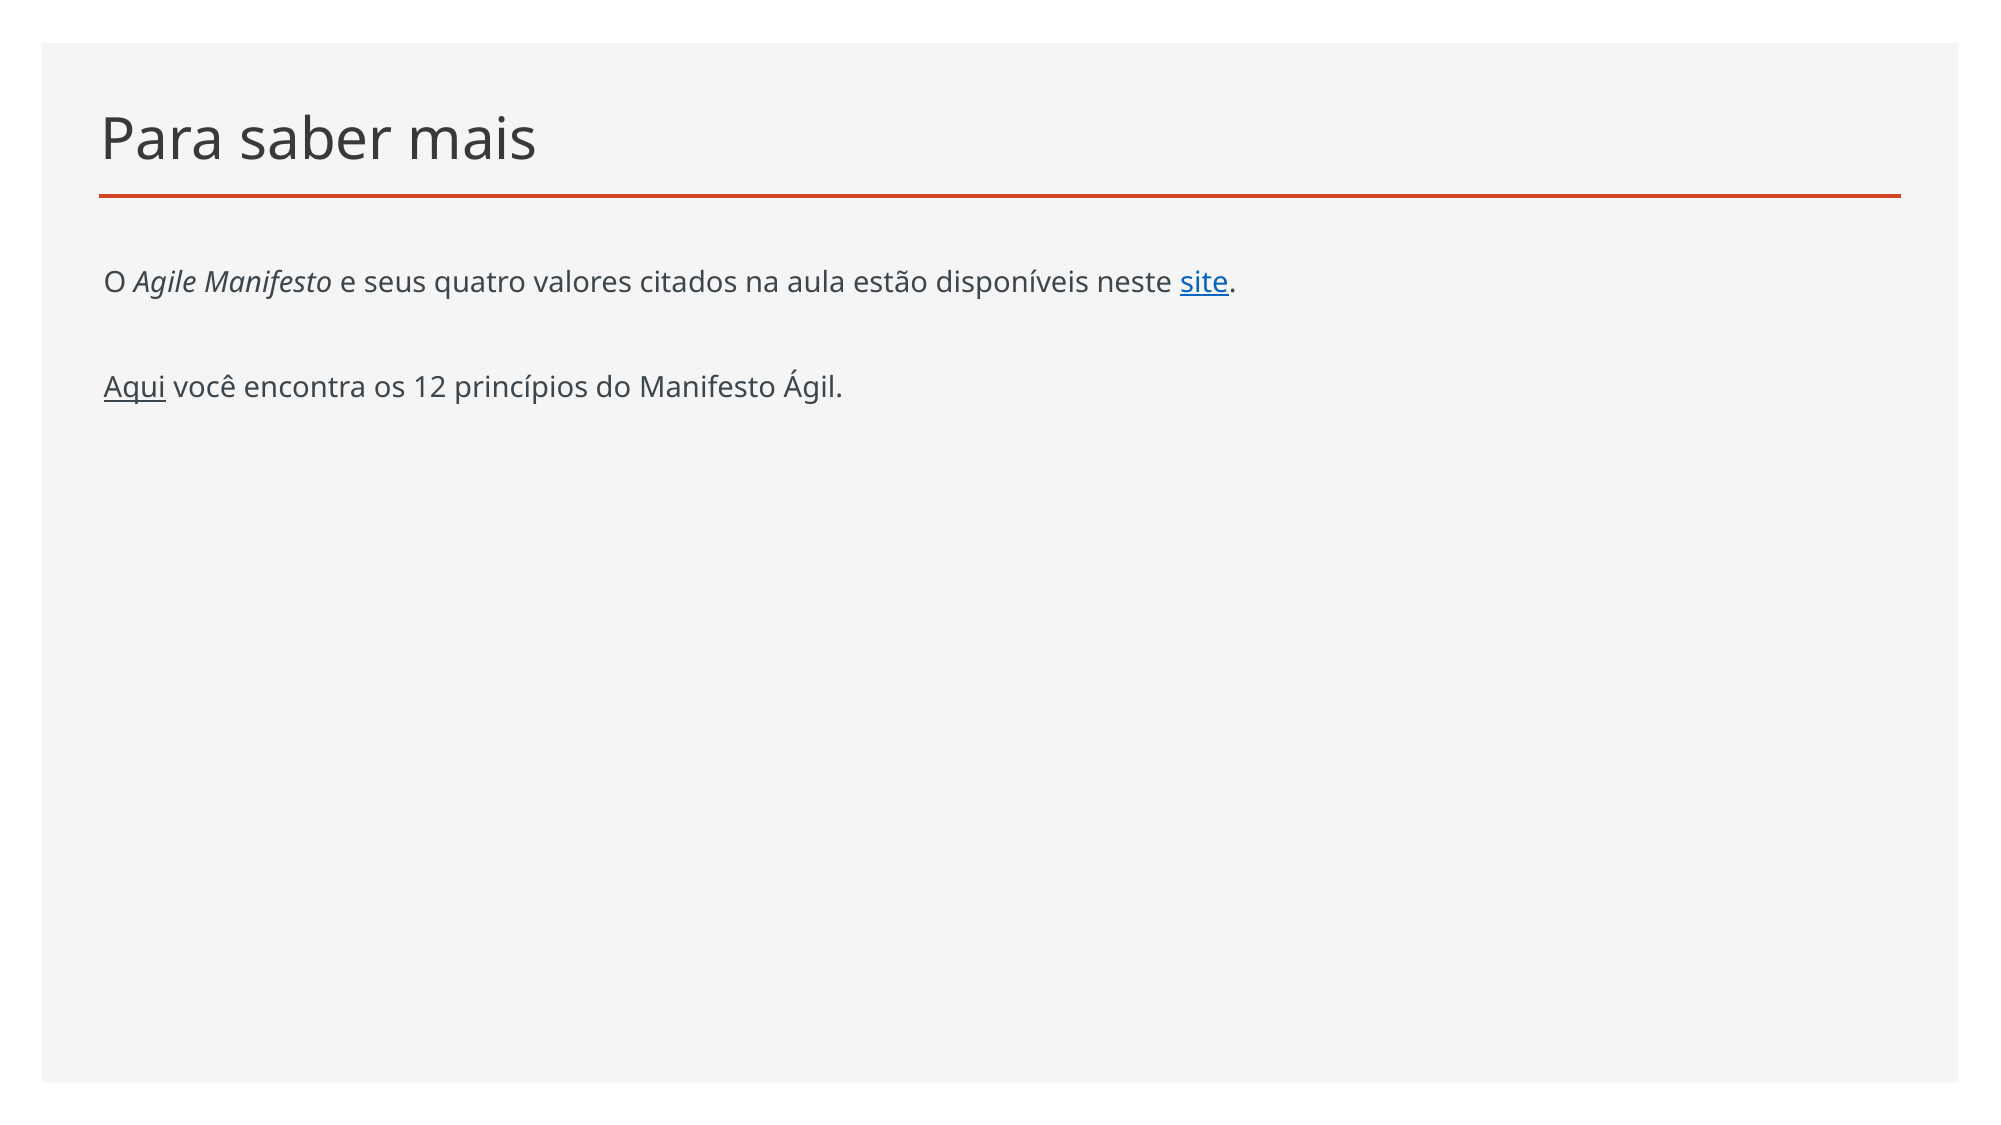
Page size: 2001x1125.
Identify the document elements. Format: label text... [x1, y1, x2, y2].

title Para saber mais [85, 73, 1214, 179]
list O Agile Manifesto e seus quatro valores citados na aula estão disponíveis neste site. Aqui você encontra os 12 princípios do Manifesto Ágil. [88, 235, 1353, 888]
